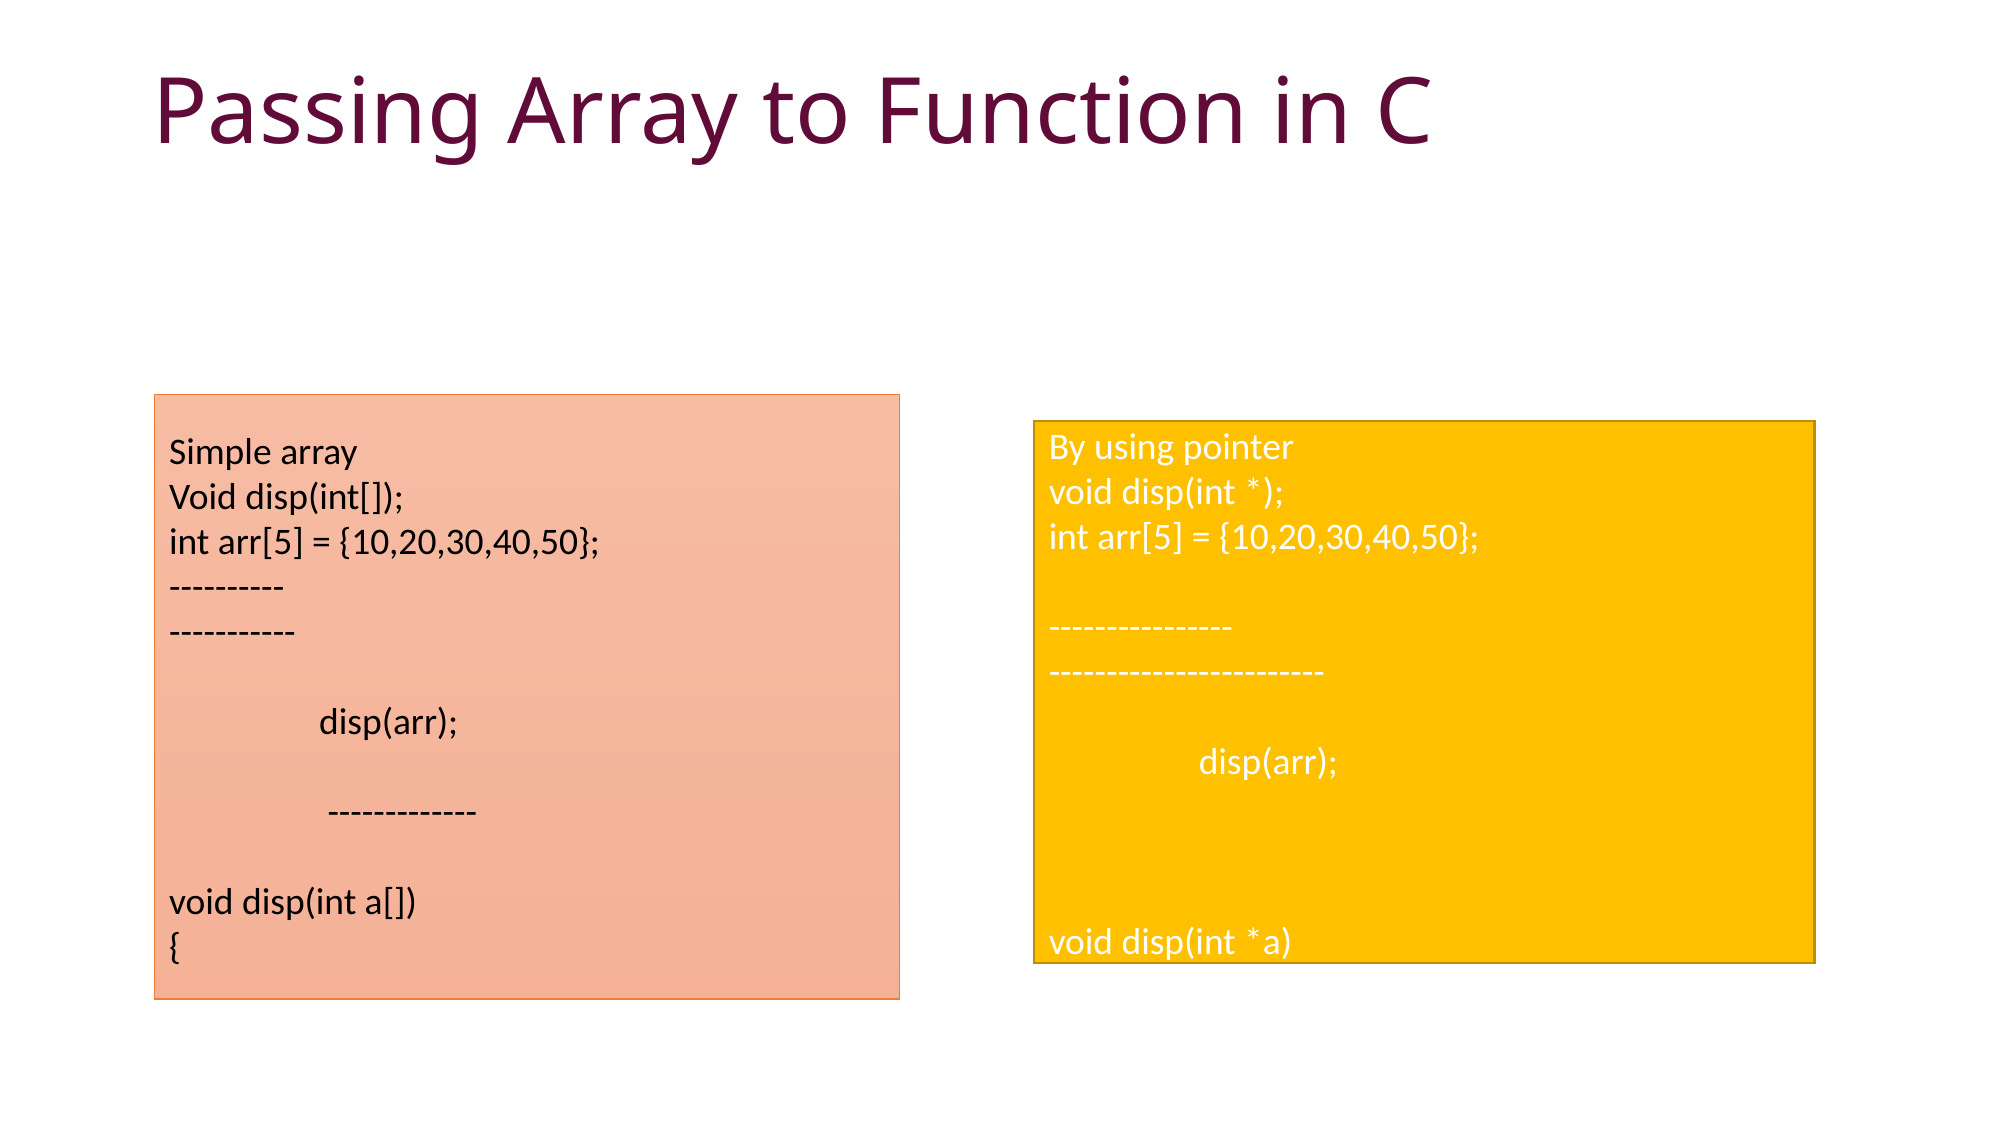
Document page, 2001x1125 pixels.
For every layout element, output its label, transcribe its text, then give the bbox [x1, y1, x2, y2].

text_box Simple array Void disp(int[]); int arr[5] = {10,20,30,40,50}; ---------- ----------- disp(arr); ------------- void disp(int a[]) { [154, 394, 900, 1000]
text_box By using pointer void disp(int *); int arr[5] = {10,20,30,40,50}; ---------------- ------------------------ disp(arr); void disp(int *a) [1033, 420, 1816, 964]
title Passing Array to Function in C [137, 59, 1863, 278]
